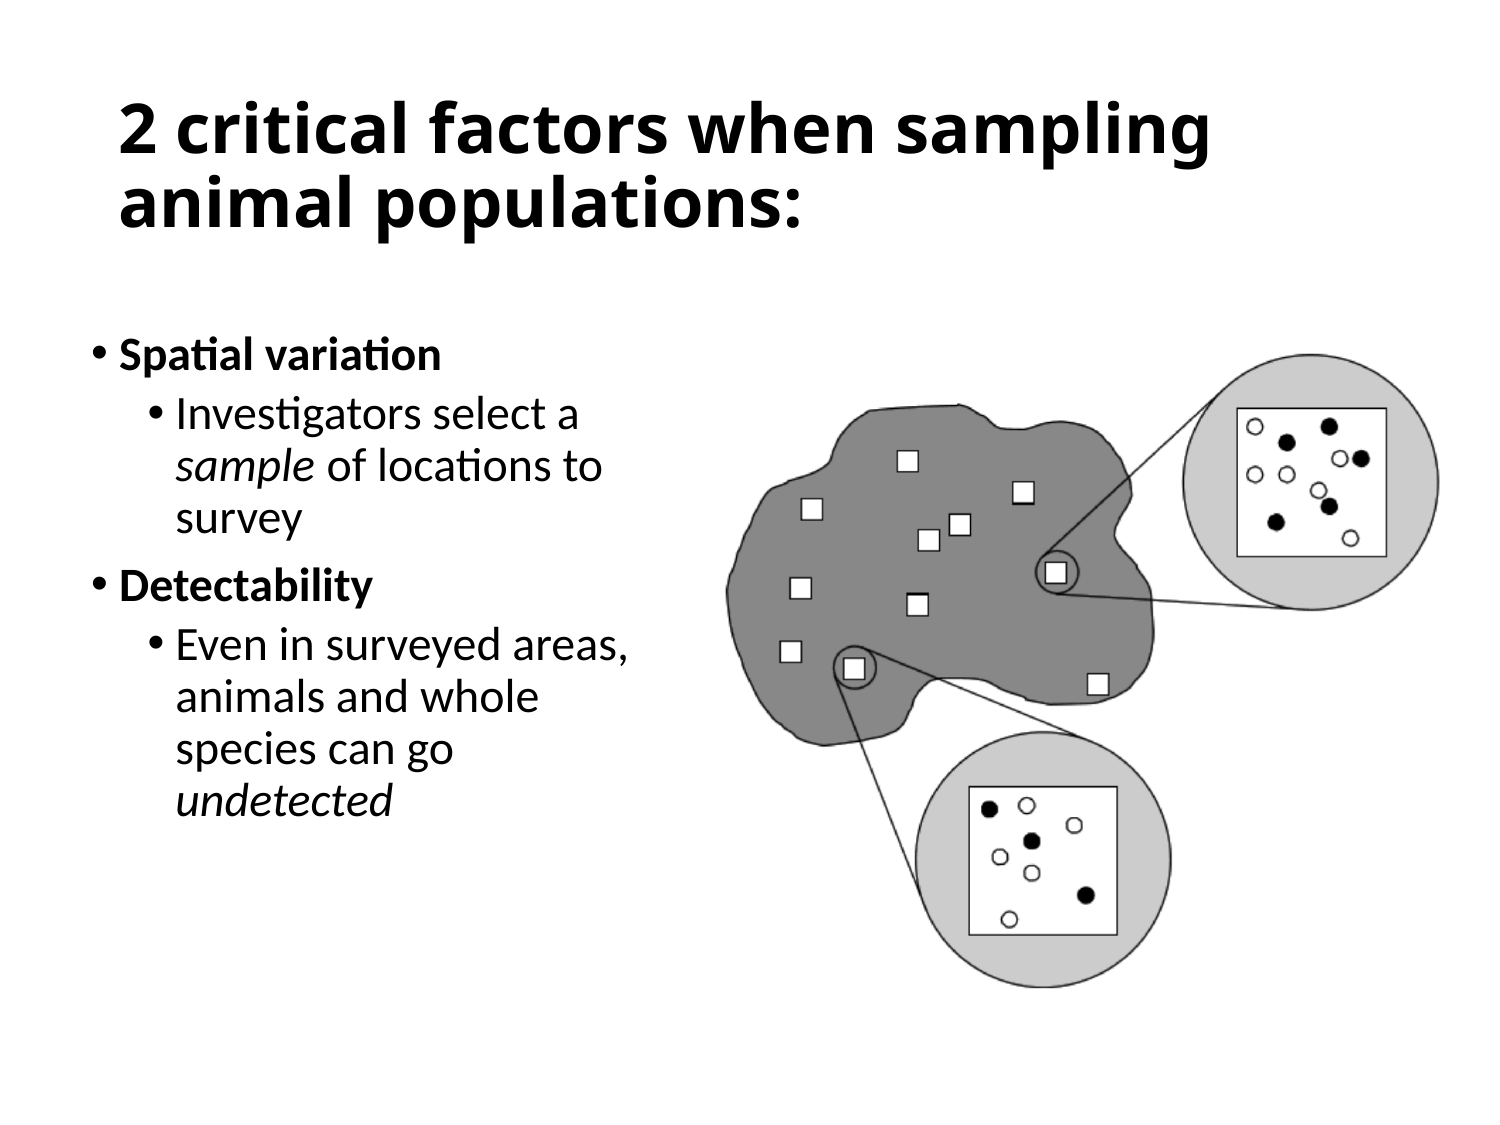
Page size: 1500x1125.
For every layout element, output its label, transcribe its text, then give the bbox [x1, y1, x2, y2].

title 2 critical factors when sampling animal populations: [103, 59, 1397, 278]
list Spatial variation Investigators select a sample of locations to survey Detectability Even in surveyed areas, animals and whole species can go undetected [76, 321, 690, 1081]
picture [615, 344, 1500, 1003]
